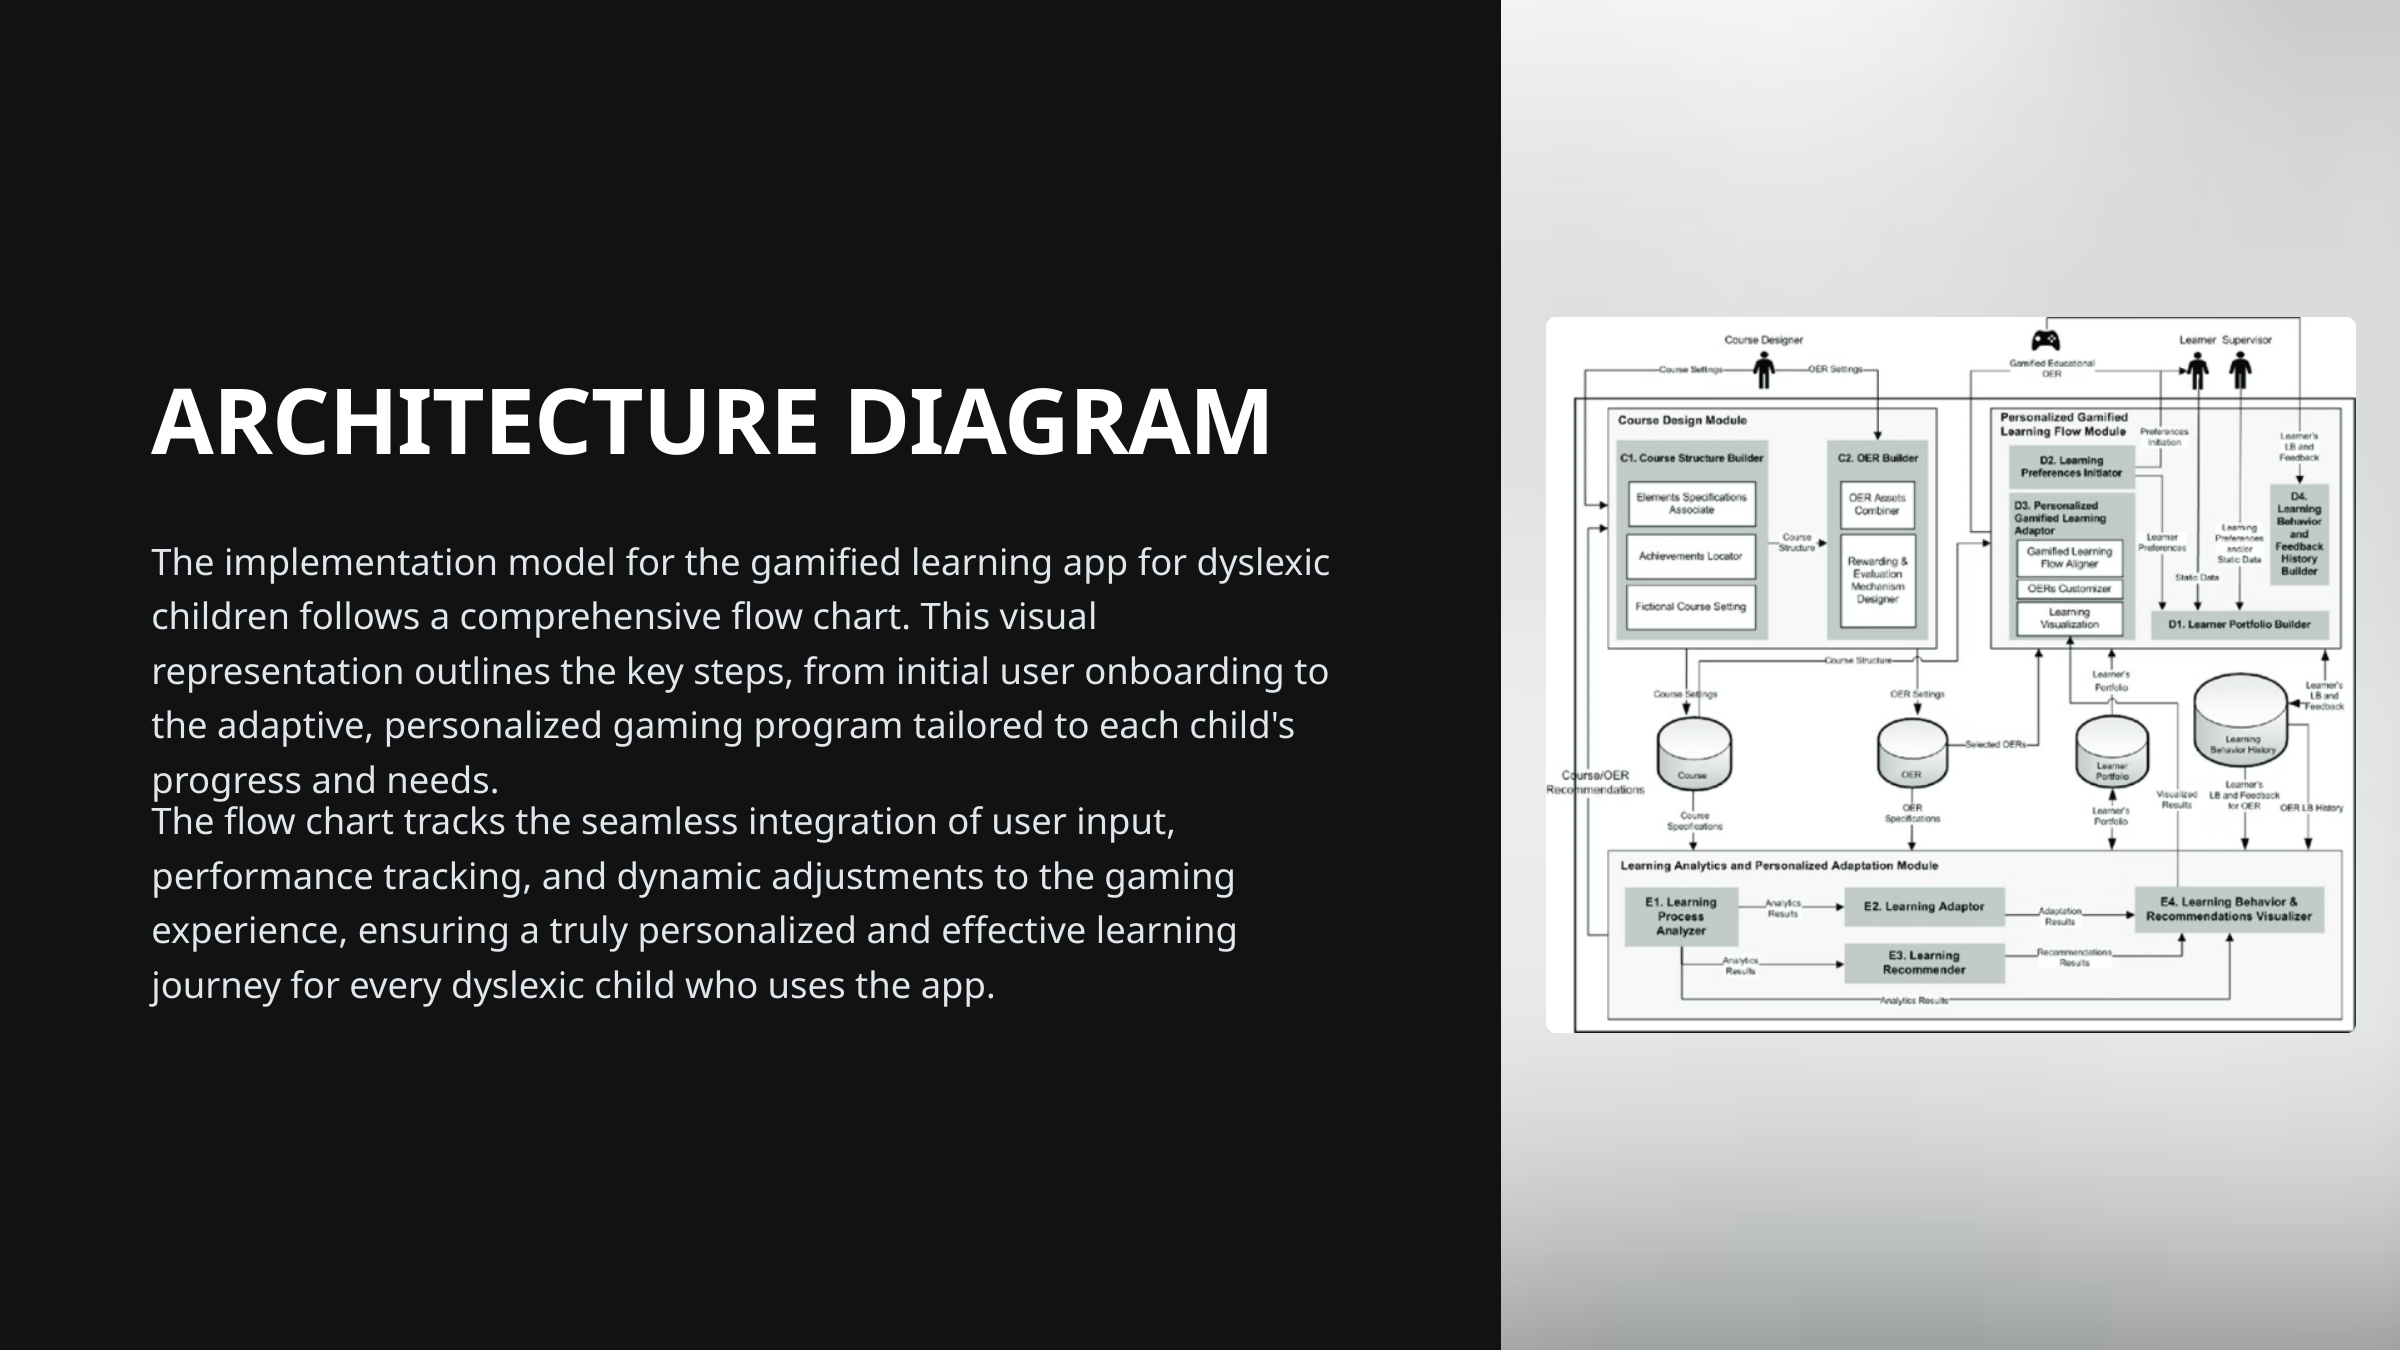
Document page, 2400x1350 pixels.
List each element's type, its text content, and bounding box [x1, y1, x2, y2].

text_box The flow chart tracks the seamless integration of user input, performance tracking, and dynamic adjustments to the gaming experience, ensuring a truly personalized and effective learning journey for every dyslexic child who uses the app. [136, 779, 1364, 999]
picture [1501, 0, 2400, 1350]
text_box The implementation model for the gamified learning app for dyslexic children follows a comprehensive flow chart. This visual representation outlines the key steps, from initial user onboarding to the adaptive, personalized gaming program tailored to each child's progress and needs. [136, 520, 1364, 739]
text_box ARCHITECTURE DIAGRAM [136, 351, 1048, 466]
text_box [0, 0, 1501, 1350]
